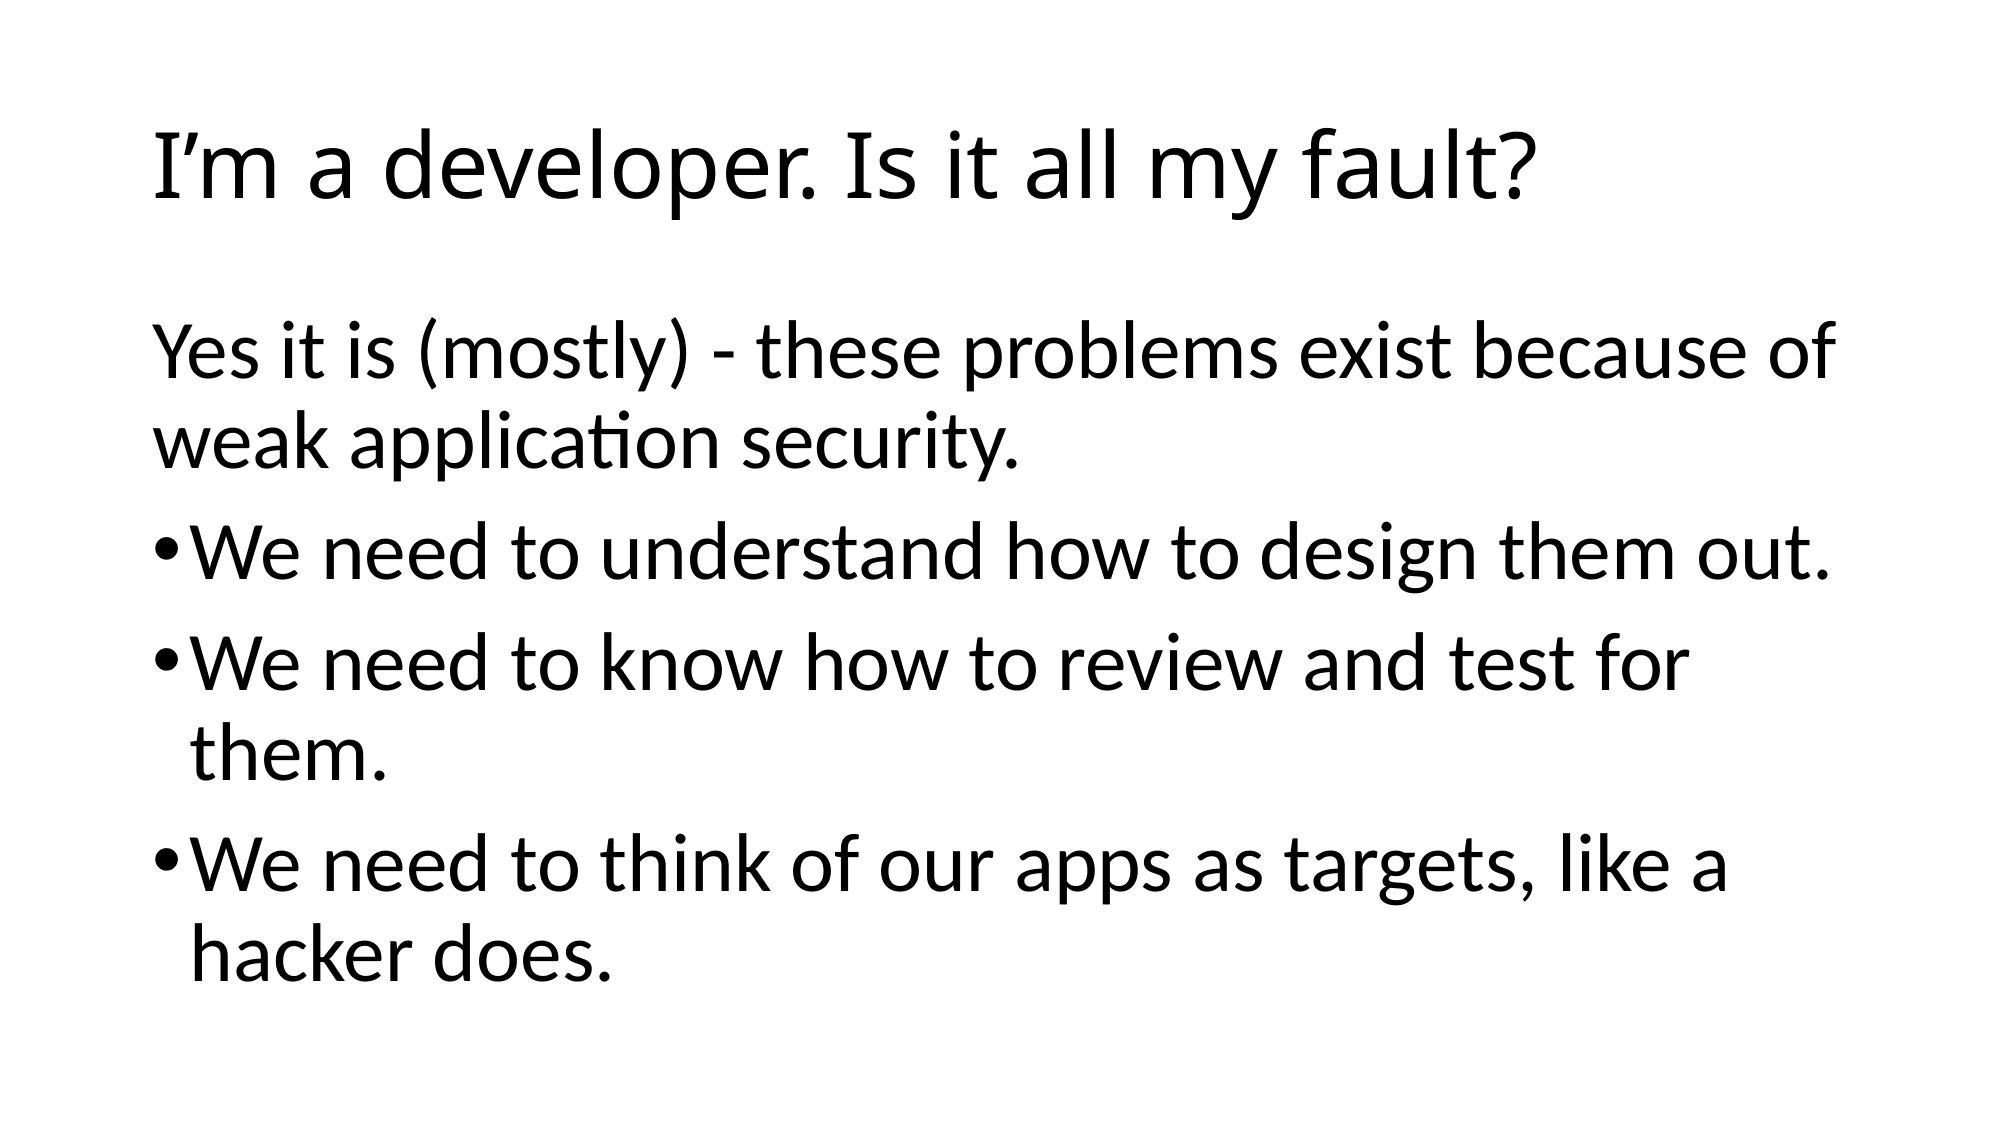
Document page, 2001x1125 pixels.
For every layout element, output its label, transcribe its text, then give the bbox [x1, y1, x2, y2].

list Yes it is (mostly) - these problems exist because of weak application security. We need to understand how to design them out. We need to know how to review and test for them. We need to think of our apps as targets, like a hacker does. [137, 299, 1863, 1014]
title I’m a developer. Is it all my fault? [137, 59, 1863, 278]
